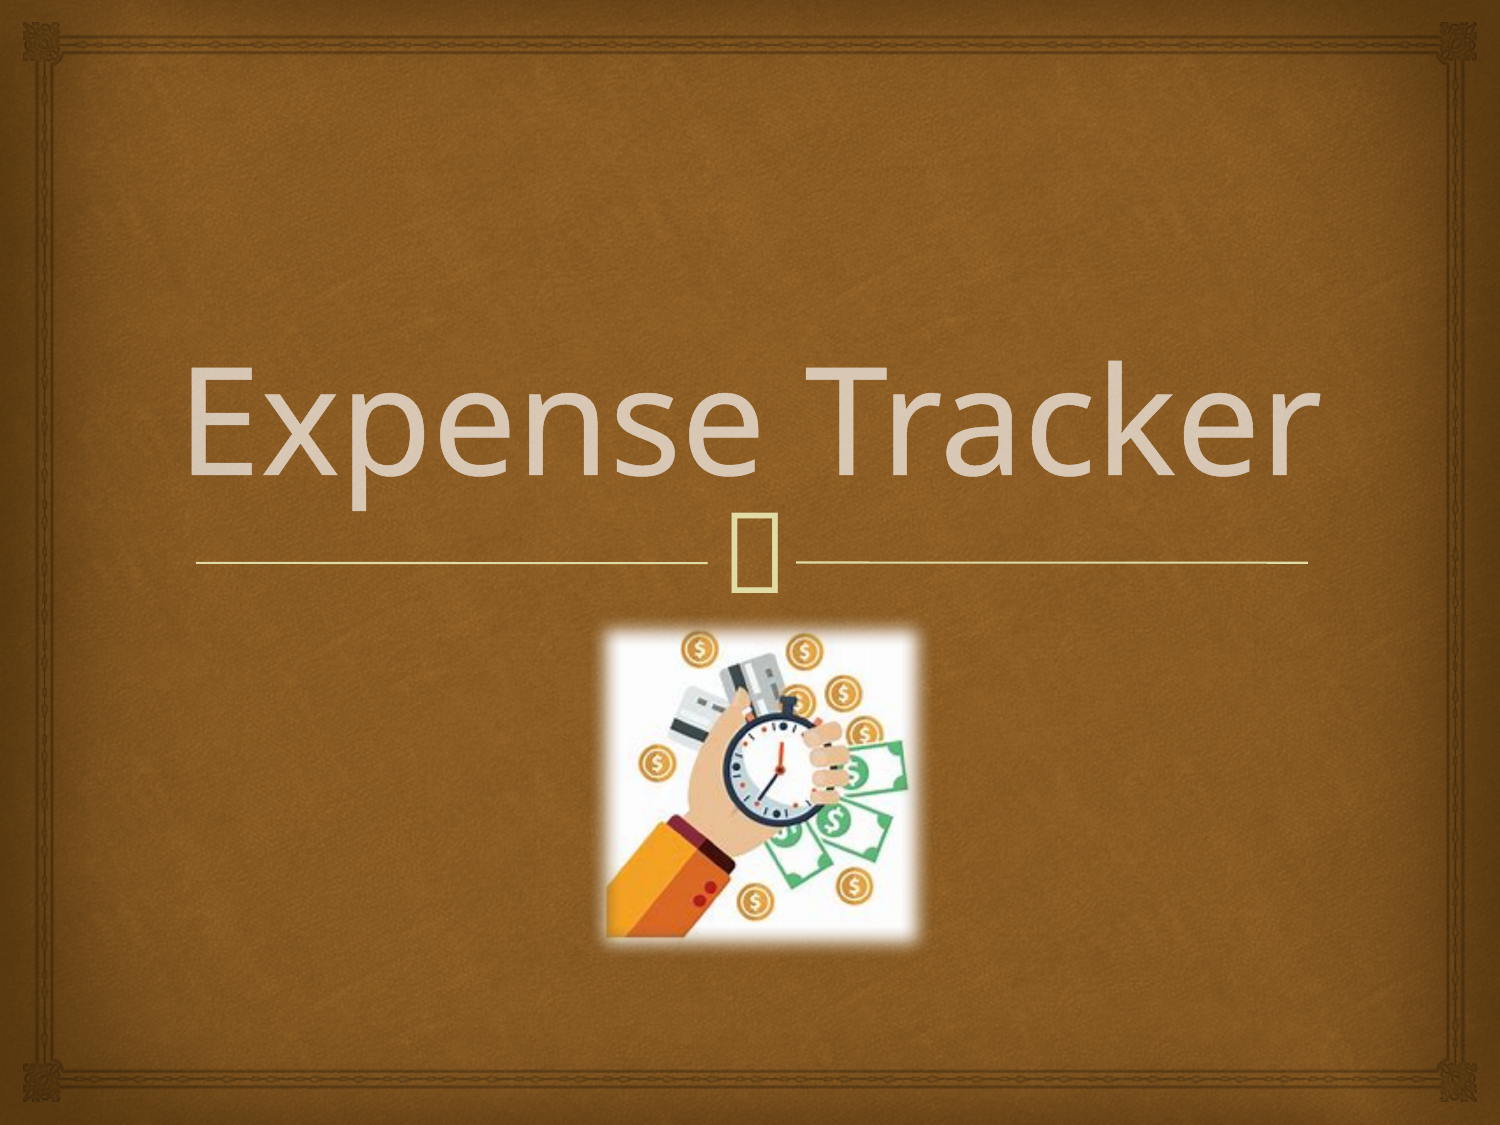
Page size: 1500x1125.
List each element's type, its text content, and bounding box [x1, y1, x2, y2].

title Expense Tracker [99, 337, 1400, 513]
picture [0, 0, 1500, 1125]
